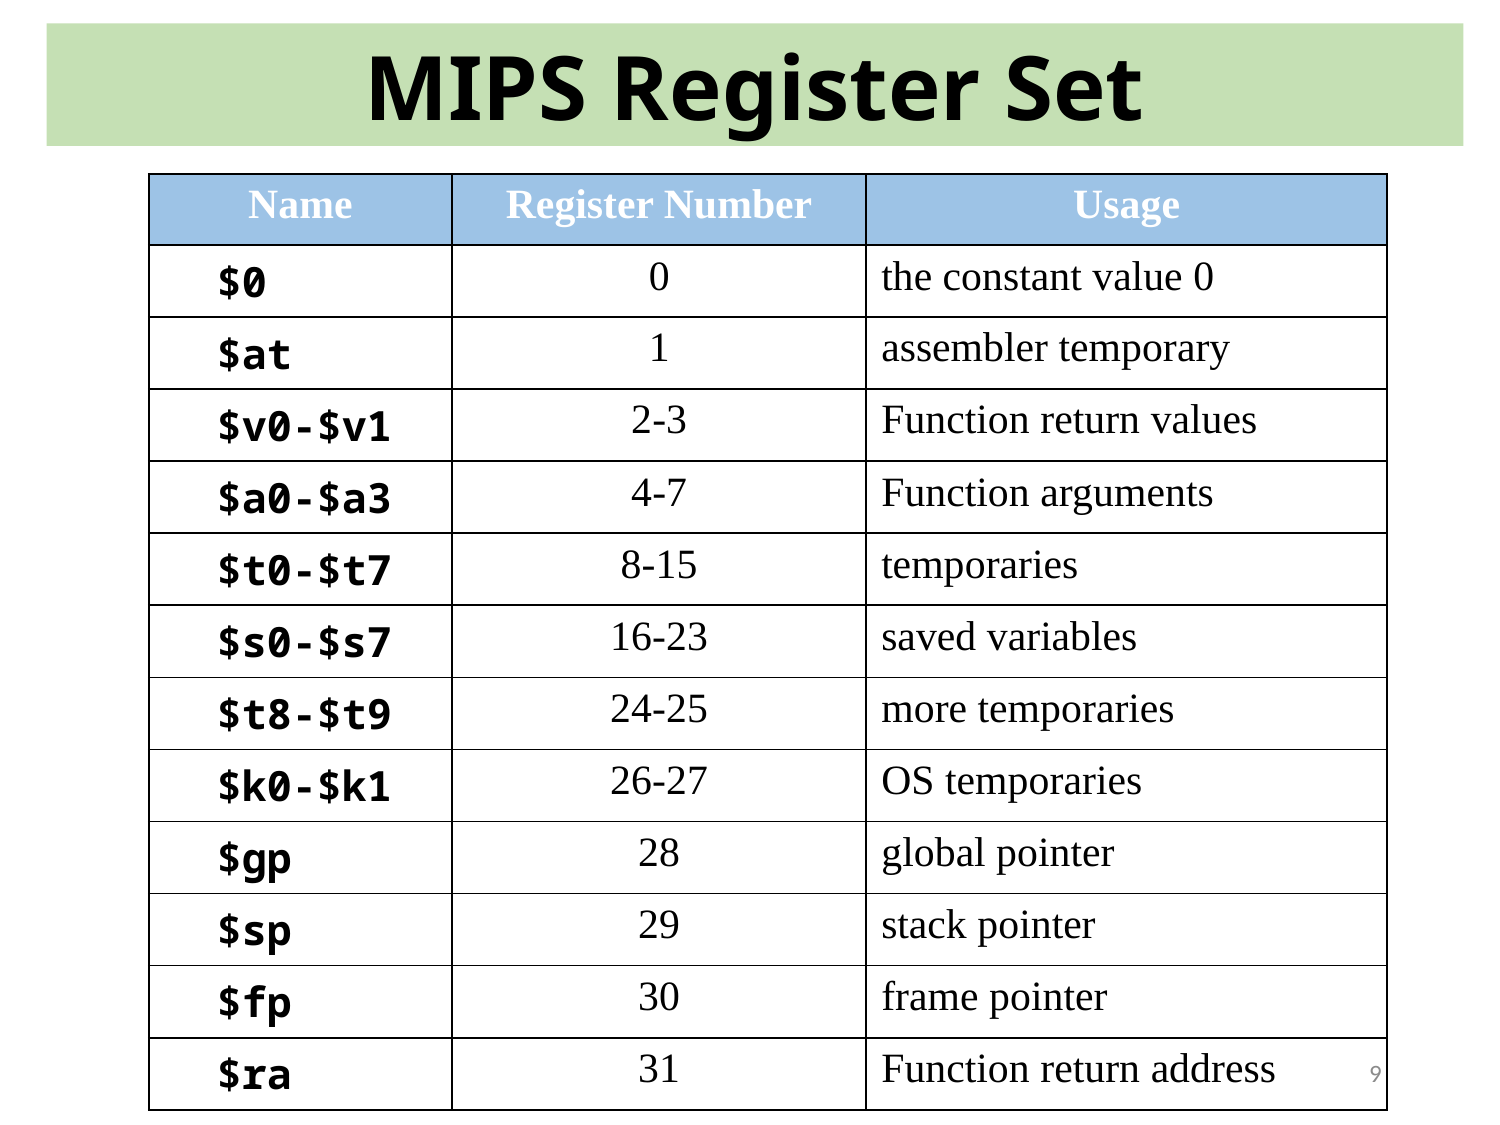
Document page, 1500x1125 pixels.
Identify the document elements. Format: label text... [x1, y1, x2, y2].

table_header Usage [867, 175, 1386, 244]
table_cell stack pointer [867, 894, 1386, 965]
table_cell frame pointer [867, 966, 1386, 1037]
slide_number 9 [1059, 1042, 1397, 1103]
table_cell global pointer [867, 822, 1386, 893]
table_cell 1 [453, 318, 865, 388]
table_cell $a0-$a3 [150, 462, 451, 532]
table_cell saved variables [867, 606, 1386, 677]
table_header Name [150, 175, 451, 244]
table_cell temporaries [867, 534, 1386, 604]
table_cell OS temporaries [867, 750, 1386, 821]
table_cell Function return values [867, 390, 1386, 460]
table_cell 8-15 [453, 534, 865, 604]
table_cell 31 [453, 1039, 865, 1109]
table_cell $k0-$k1 [150, 750, 451, 821]
title MIPS Register Set [46, 23, 1464, 146]
table_cell 0 [453, 246, 865, 316]
table_cell $gp [150, 822, 451, 893]
table_cell 30 [453, 966, 865, 1037]
table_cell more temporaries [867, 678, 1386, 749]
table_cell $v0-$v1 [150, 390, 451, 460]
table_cell the constant value 0 [867, 246, 1386, 316]
table_cell $fp [150, 966, 451, 1037]
table_cell $sp [150, 894, 451, 965]
table_cell $0 [150, 246, 451, 316]
table_cell 16-23 [453, 606, 865, 677]
table_cell Function arguments [867, 462, 1386, 532]
table_cell 24-25 [453, 678, 865, 749]
table_cell 26-27 [453, 750, 865, 821]
table_cell 4-7 [453, 462, 865, 532]
table_header Register Number [453, 175, 865, 244]
table_cell $t8-$t9 [150, 678, 451, 749]
table_cell 28 [453, 822, 865, 893]
table_cell $ra [150, 1039, 451, 1109]
table_cell Function return address [867, 1039, 1386, 1109]
table_cell $s0-$s7 [150, 606, 451, 677]
table_cell 29 [453, 894, 865, 965]
table_cell $t0-$t7 [150, 534, 451, 604]
table_cell 2-3 [453, 390, 865, 460]
table_cell assembler temporary [867, 318, 1386, 388]
table_cell $at [150, 318, 451, 388]
